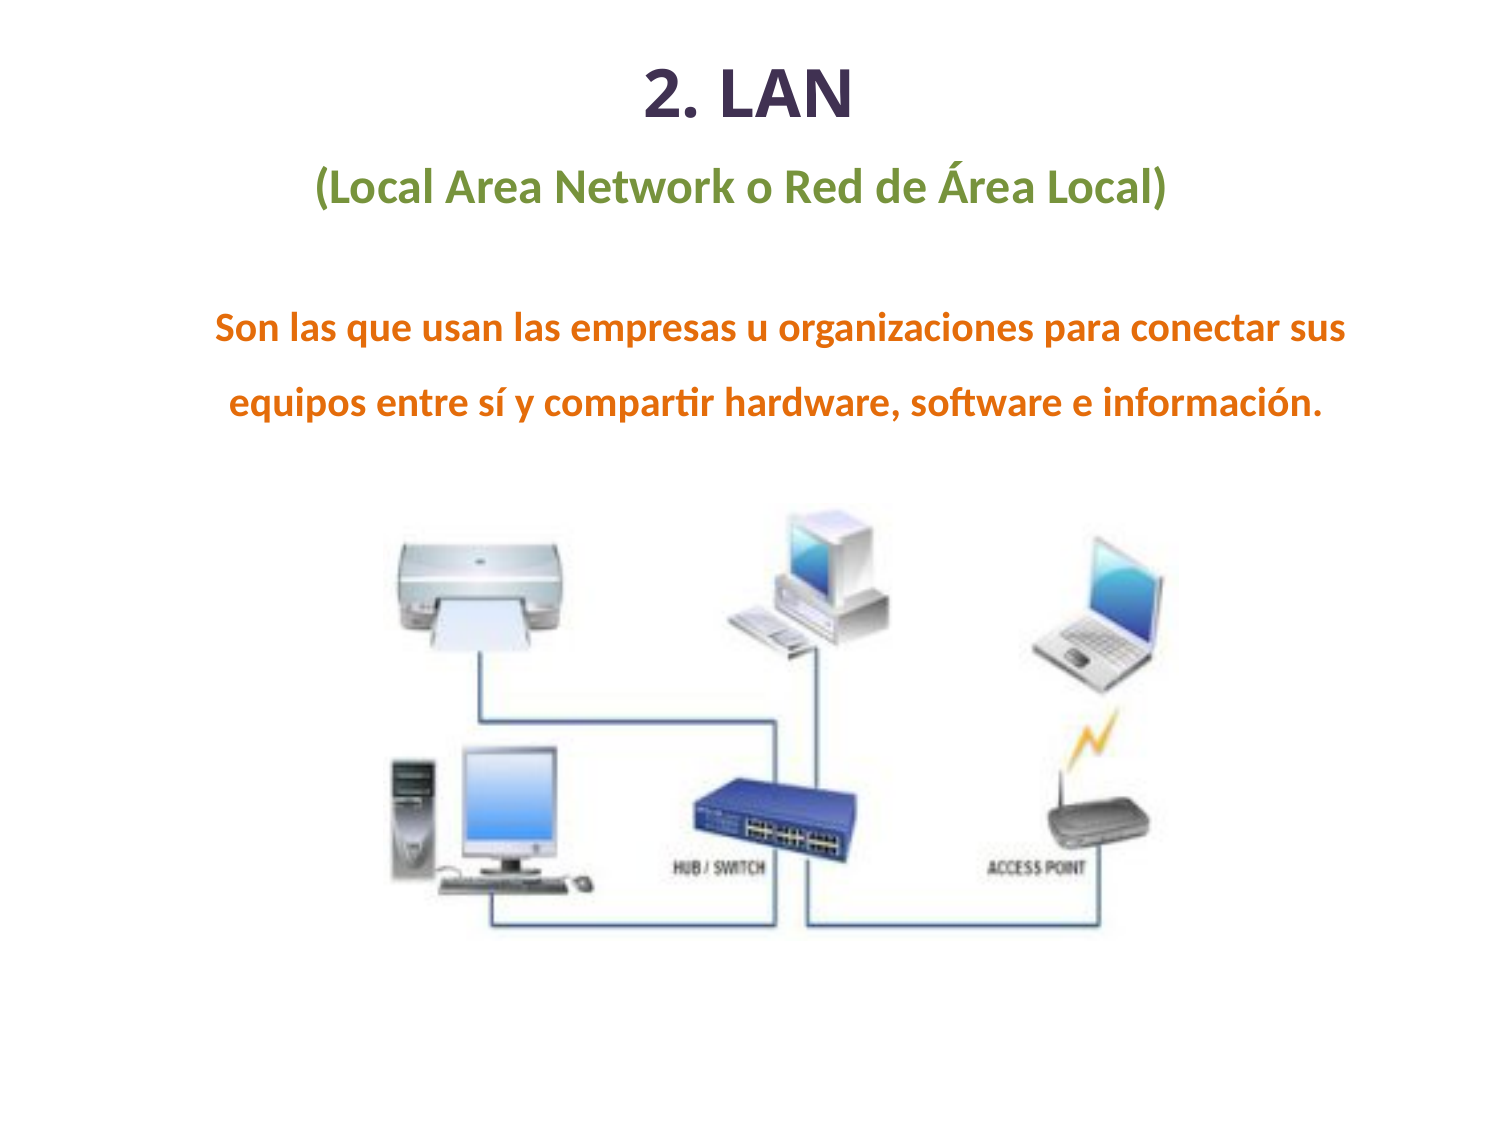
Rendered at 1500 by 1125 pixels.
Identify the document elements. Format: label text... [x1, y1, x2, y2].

picture [383, 503, 1179, 941]
text_box Son las que usan las empresas u organizaciones para conectar sus equipos entre sí y compartir hardware, software e información. [166, 267, 1396, 432]
text_box 2. LAN (Local Area Network o Red de Área Local) [23, 7, 1459, 254]
